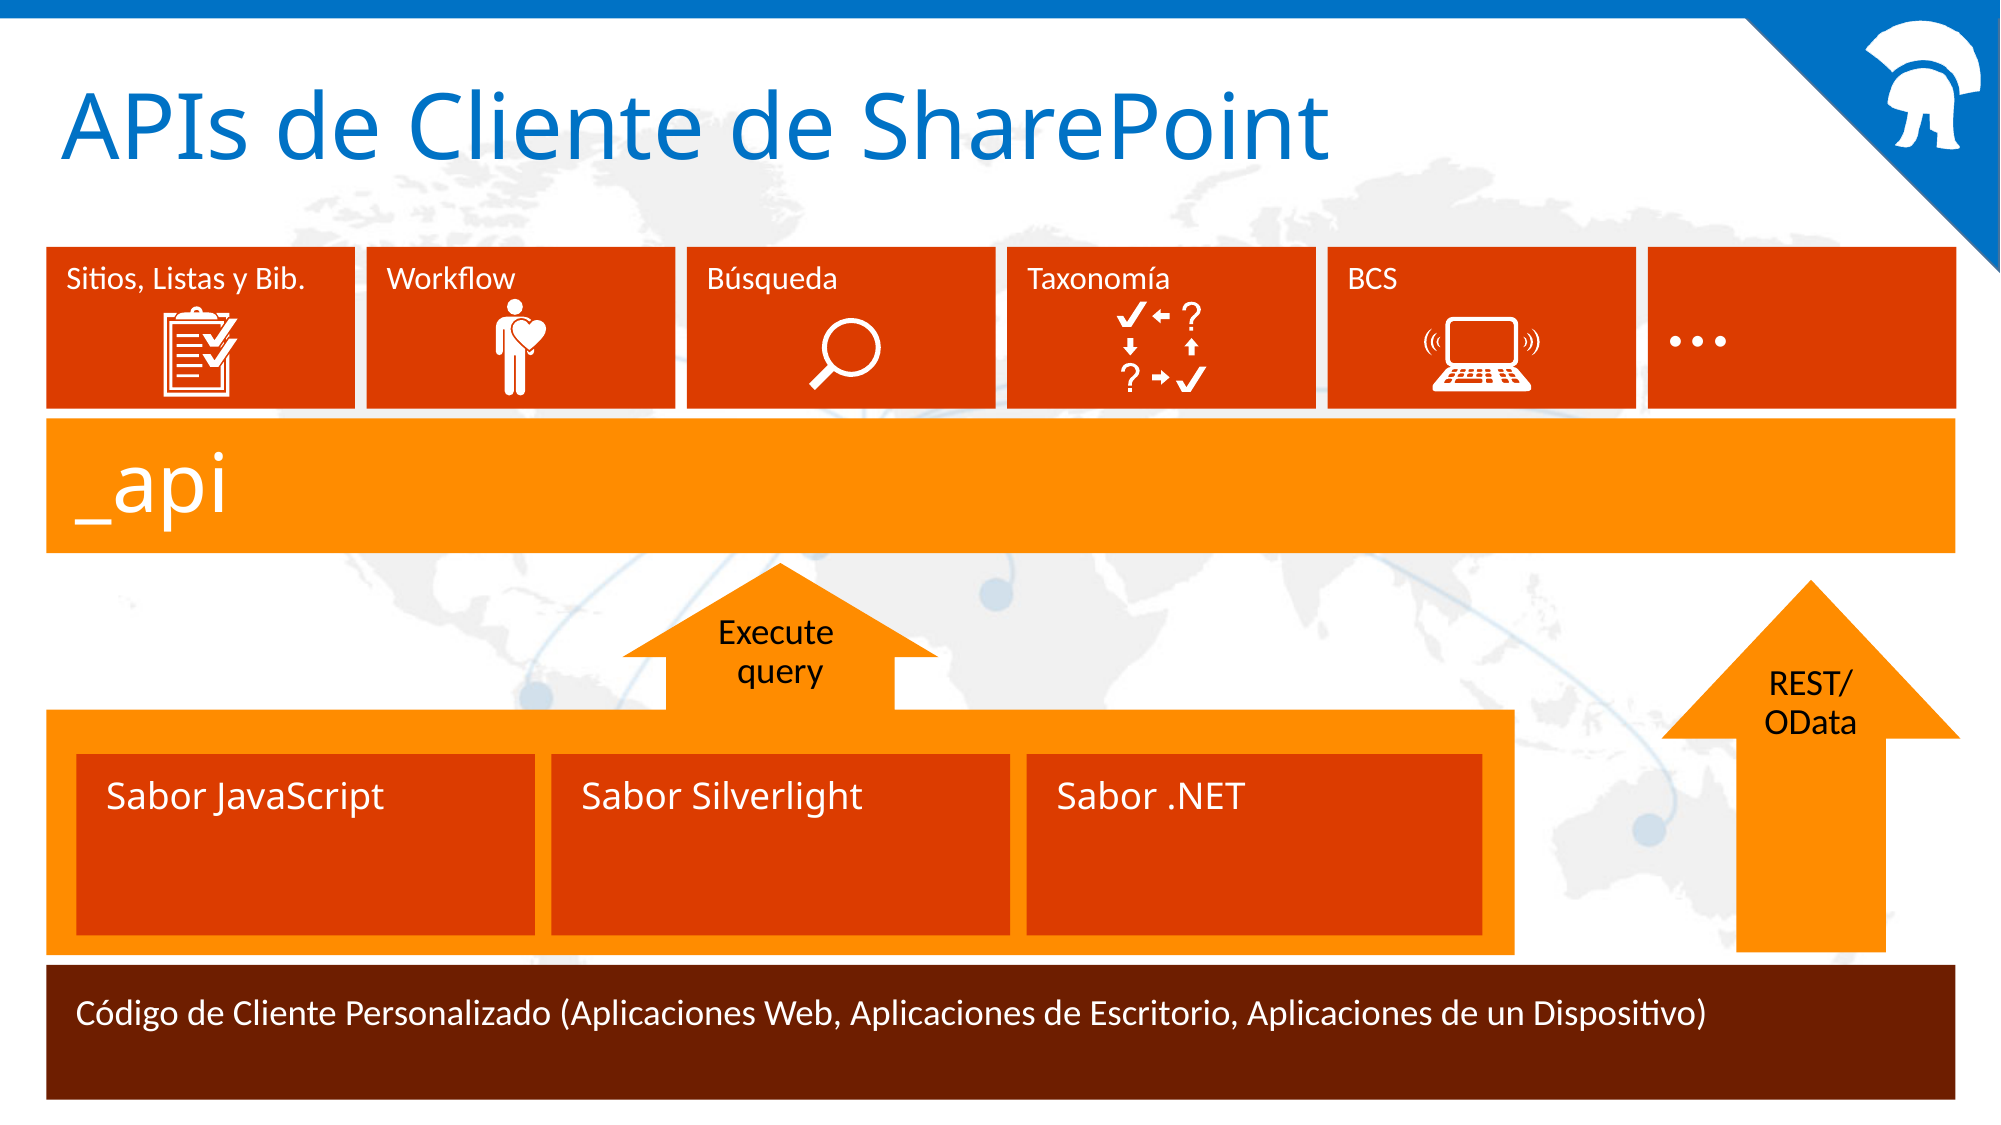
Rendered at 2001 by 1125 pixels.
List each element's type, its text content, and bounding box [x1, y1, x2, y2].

text_box Código de Cliente Personalizado (Aplicaciones Web, Aplicaciones de Escritorio, Aplicaciones de un Dispositivo) [46, 964, 1956, 1100]
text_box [1007, 246, 1316, 409]
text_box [46, 562, 1515, 956]
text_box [46, 246, 356, 409]
text_box … [1647, 246, 1957, 409]
title APIs de Cliente de SharePoint [46, 21, 1864, 239]
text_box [366, 246, 676, 409]
picture [0, 0, 2001, 1125]
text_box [1327, 246, 1637, 409]
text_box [686, 246, 996, 409]
text_box _api [46, 418, 1956, 554]
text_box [1661, 579, 1961, 953]
